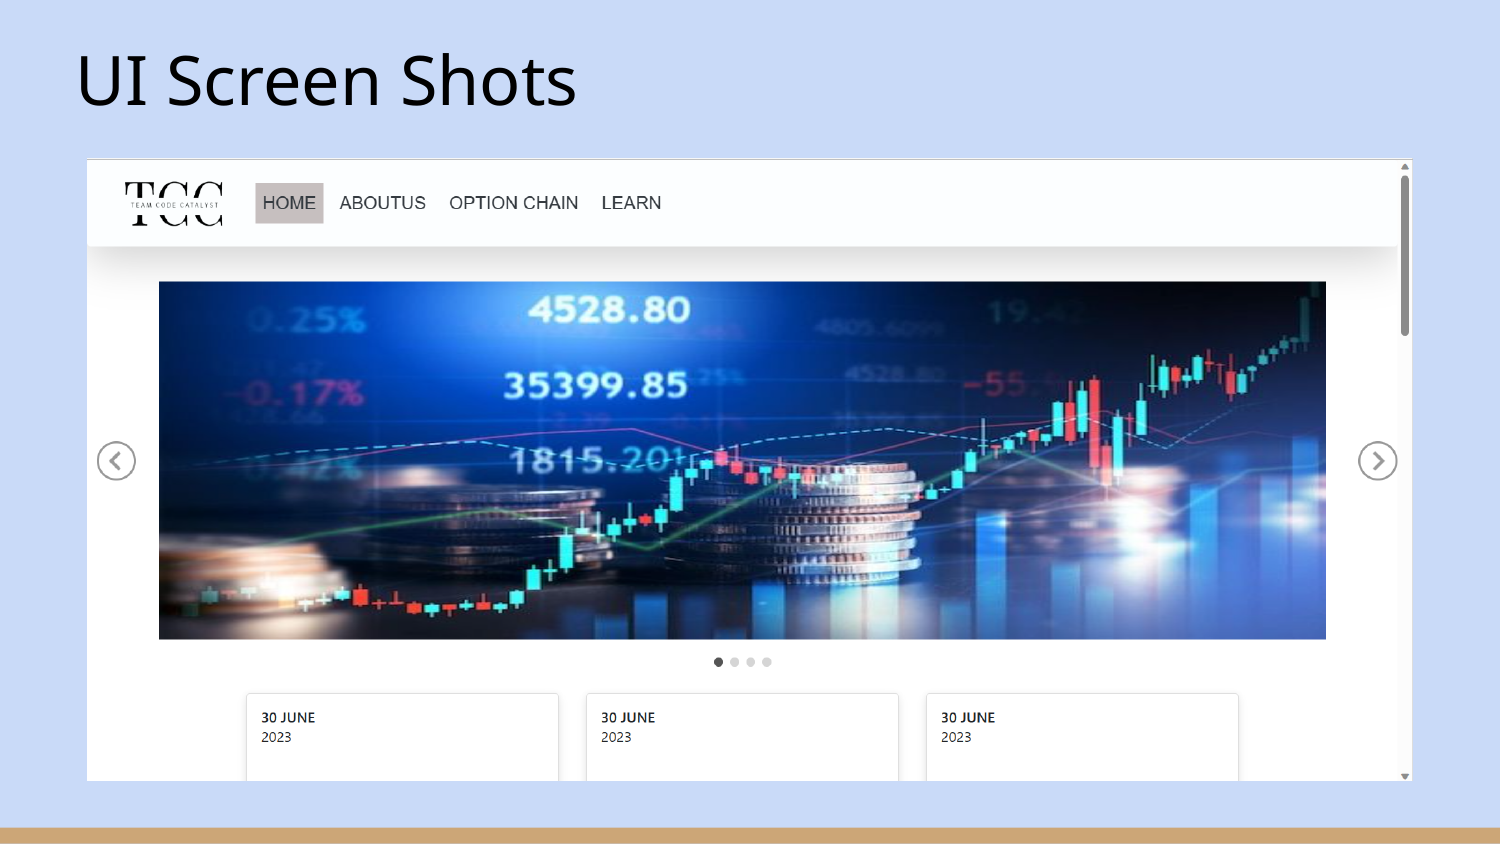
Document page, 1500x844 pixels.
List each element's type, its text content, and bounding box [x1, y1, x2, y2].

picture [87, 158, 1413, 781]
title UI Screen Shots [60, 39, 1459, 134]
